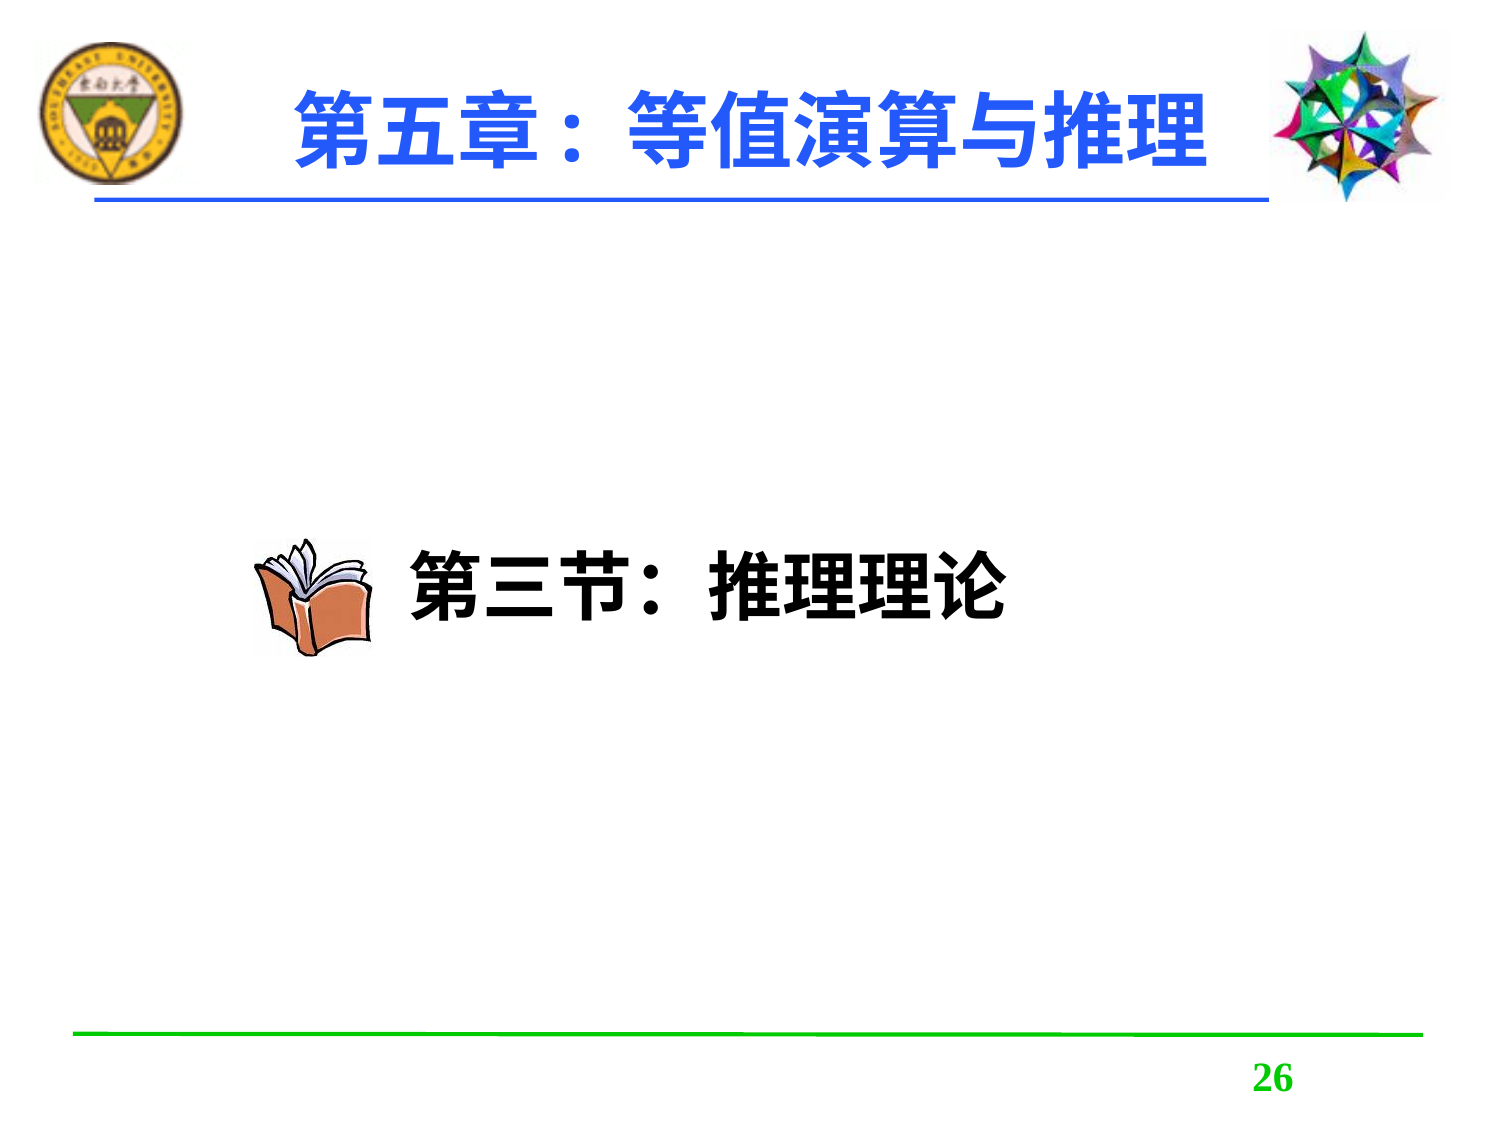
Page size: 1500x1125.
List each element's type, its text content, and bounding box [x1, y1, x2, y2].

list 第三节：推理理论 [112, 237, 1388, 1024]
picture [254, 538, 373, 658]
picture [1269, 30, 1451, 202]
title 第五章: 等值演算与推理 [112, 77, 1388, 179]
picture [29, 42, 207, 185]
